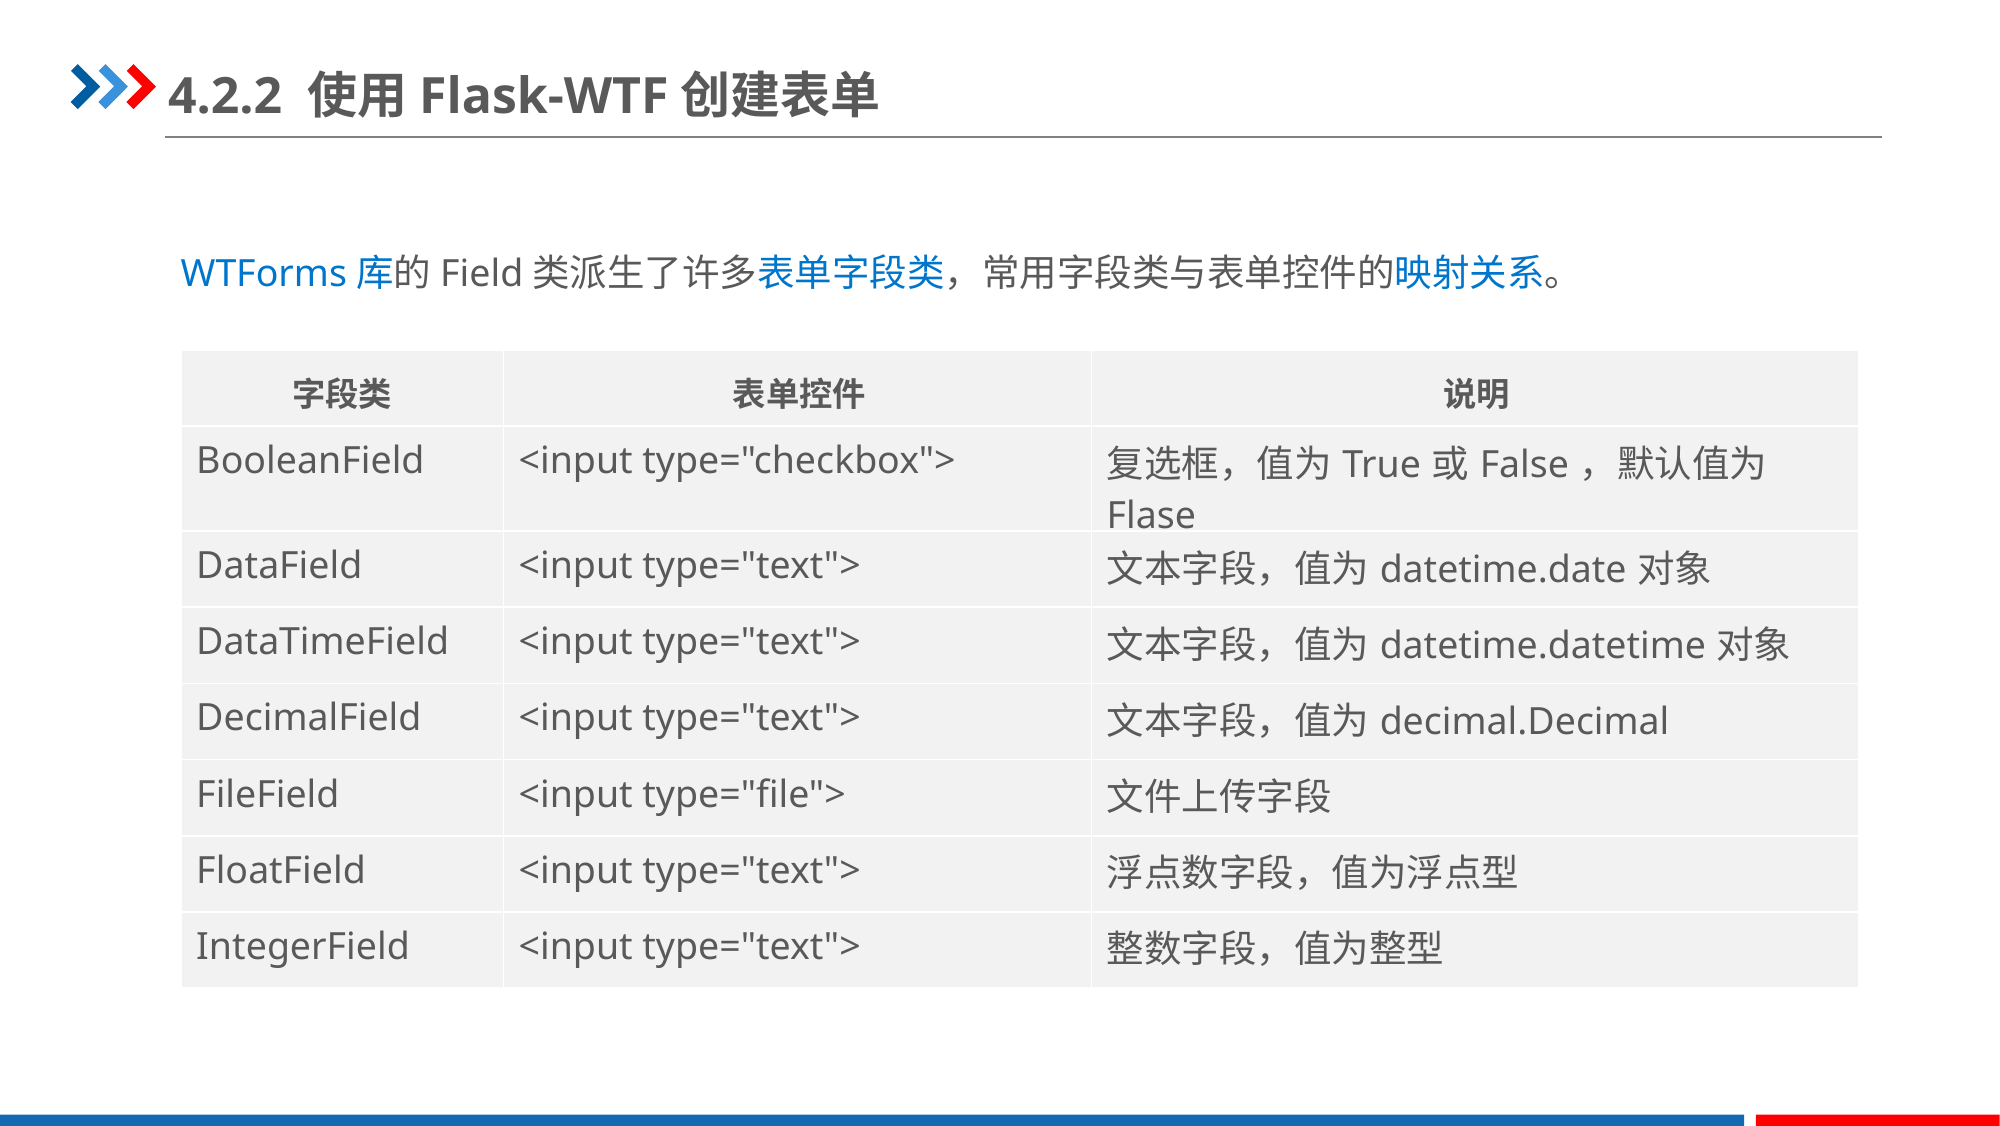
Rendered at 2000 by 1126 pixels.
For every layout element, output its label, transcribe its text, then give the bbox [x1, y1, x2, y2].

table_cell <input type="text"> [504, 837, 1091, 911]
table_cell <input type="file"> [504, 760, 1091, 835]
table_cell 复选框，值为True或False，默认值为Flase [1092, 427, 1858, 530]
table_cell FileField [182, 760, 503, 835]
table_cell <input type="text"> [504, 913, 1091, 987]
table_cell FloatField [182, 837, 503, 911]
table_cell 文本字段，值为datetime.date对象 [1092, 532, 1858, 606]
table_header 表单控件 [504, 351, 1091, 425]
table_cell 文本字段，值为decimal.Decimal [1092, 684, 1858, 759]
table_header 字段类 [182, 351, 503, 425]
text_box WTForms库的Field类派生了许多表单字段类，常用字段类与表单控件的映射关系。 [165, 219, 1874, 302]
table_cell <input type="text"> [504, 532, 1091, 606]
table_cell 文件上传字段 [1092, 760, 1858, 835]
table_header 说明 [1092, 351, 1858, 425]
table_cell <input type="checkbox"> [504, 427, 1091, 530]
table_cell 文本字段，值为datetime.datetime对象 [1092, 608, 1858, 683]
table_cell <input type="text"> [504, 684, 1091, 759]
table_cell IntegerField [182, 913, 503, 987]
table_cell DecimalField [182, 684, 503, 759]
table_cell 整数字段，值为整型 [1092, 913, 1858, 987]
table_cell DataTimeField [182, 608, 503, 683]
text_box 4.2.2 使用Flask-WTF创建表单 [168, 51, 902, 135]
table_cell BooleanField [182, 427, 503, 530]
table_cell 浮点数字段，值为浮点型 [1092, 837, 1858, 911]
table_cell DataField [182, 532, 503, 606]
table_cell <input type="text"> [504, 608, 1091, 683]
